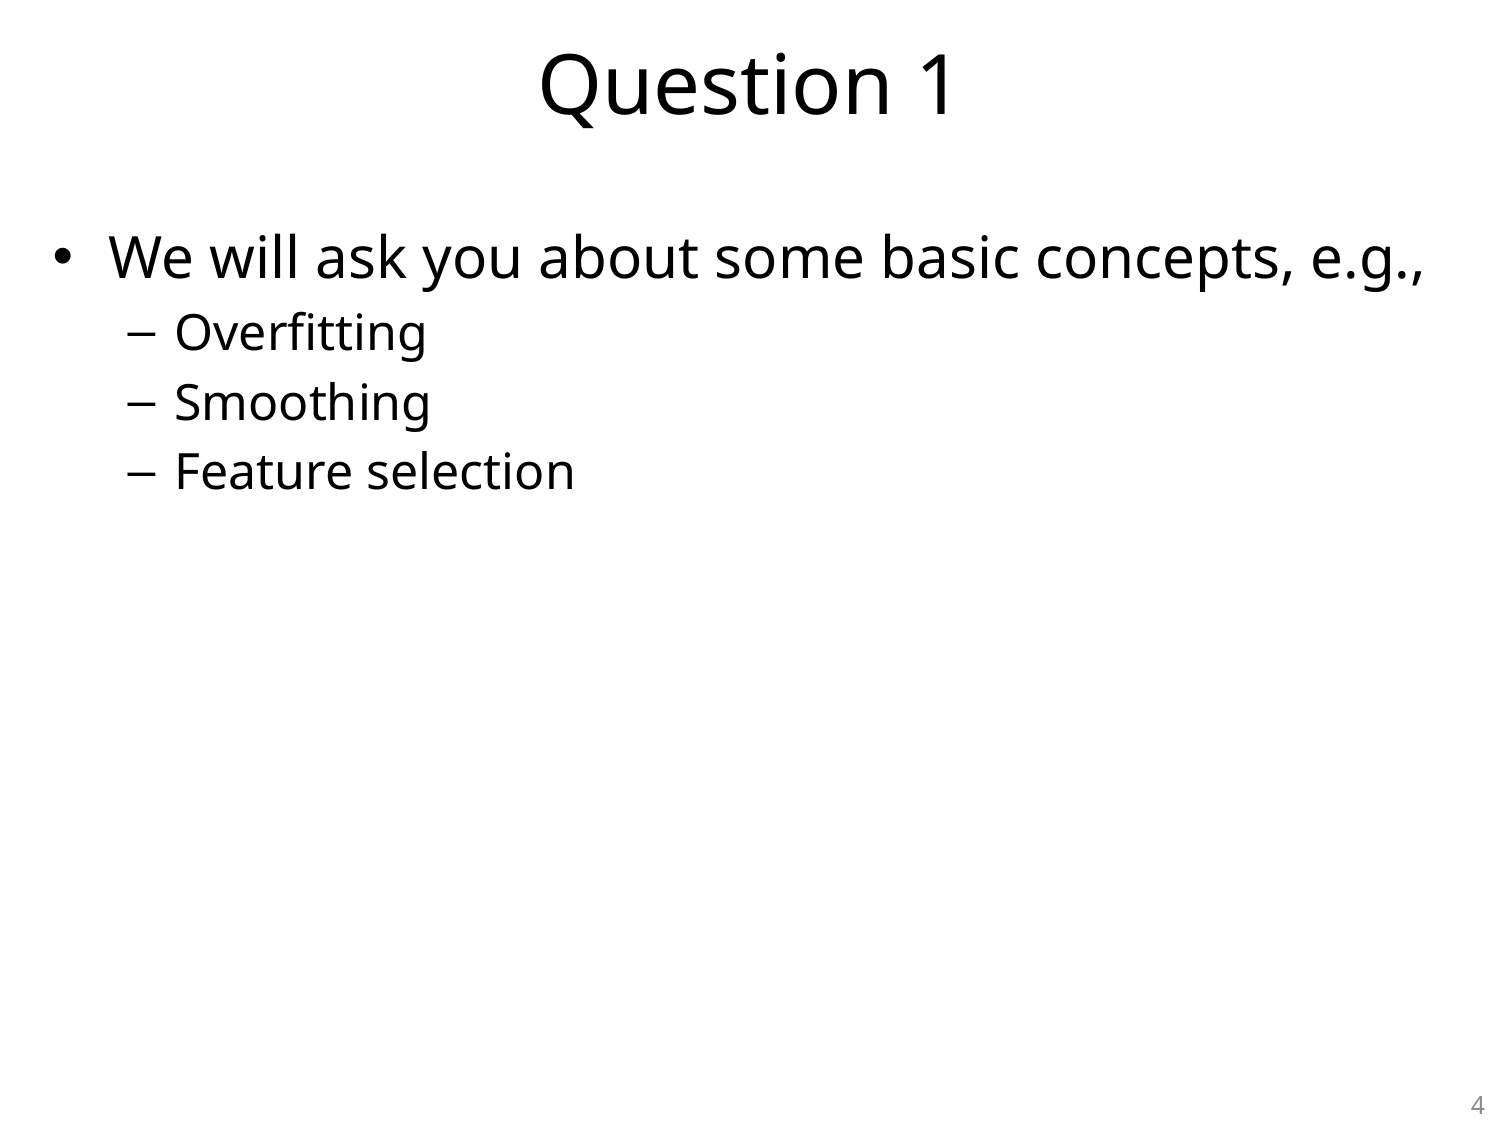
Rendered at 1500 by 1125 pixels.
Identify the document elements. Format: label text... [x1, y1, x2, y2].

list We will ask you about some basic concepts, e.g., Overfitting Smoothing Feature selection [37, 212, 1463, 1075]
slide_number 4 [1149, 1087, 1500, 1125]
title Question 1 [0, 0, 1500, 163]
